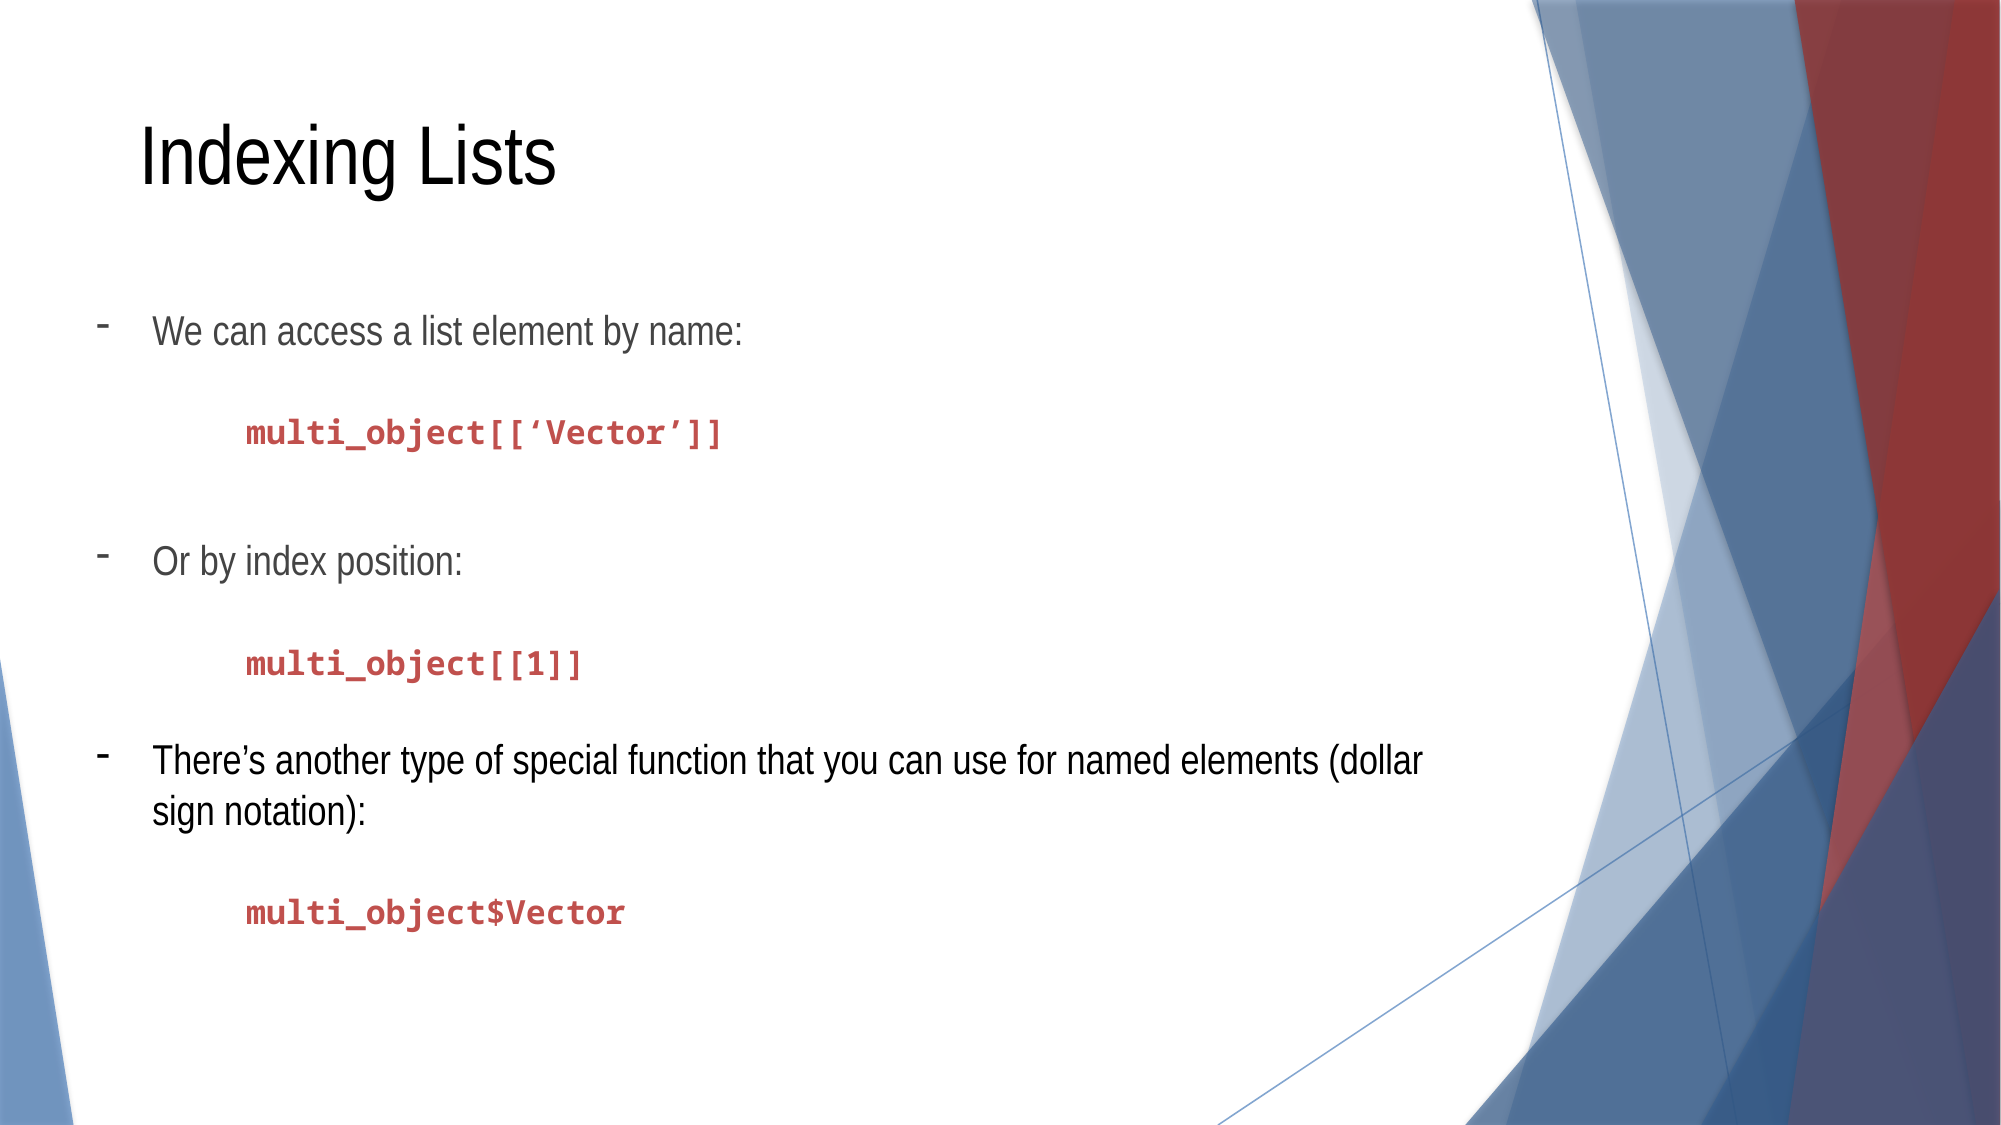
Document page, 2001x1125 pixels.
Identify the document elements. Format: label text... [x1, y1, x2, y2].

text_box We can access a list element by name: multi_object[[‘Vector’]] Or by index position: multi_object[[1]] There’s another type of special function that you can use for named elements (dollar sign notation): multi_object$Vector [81, 245, 1471, 991]
text_box Indexing Lists [125, 94, 574, 209]
